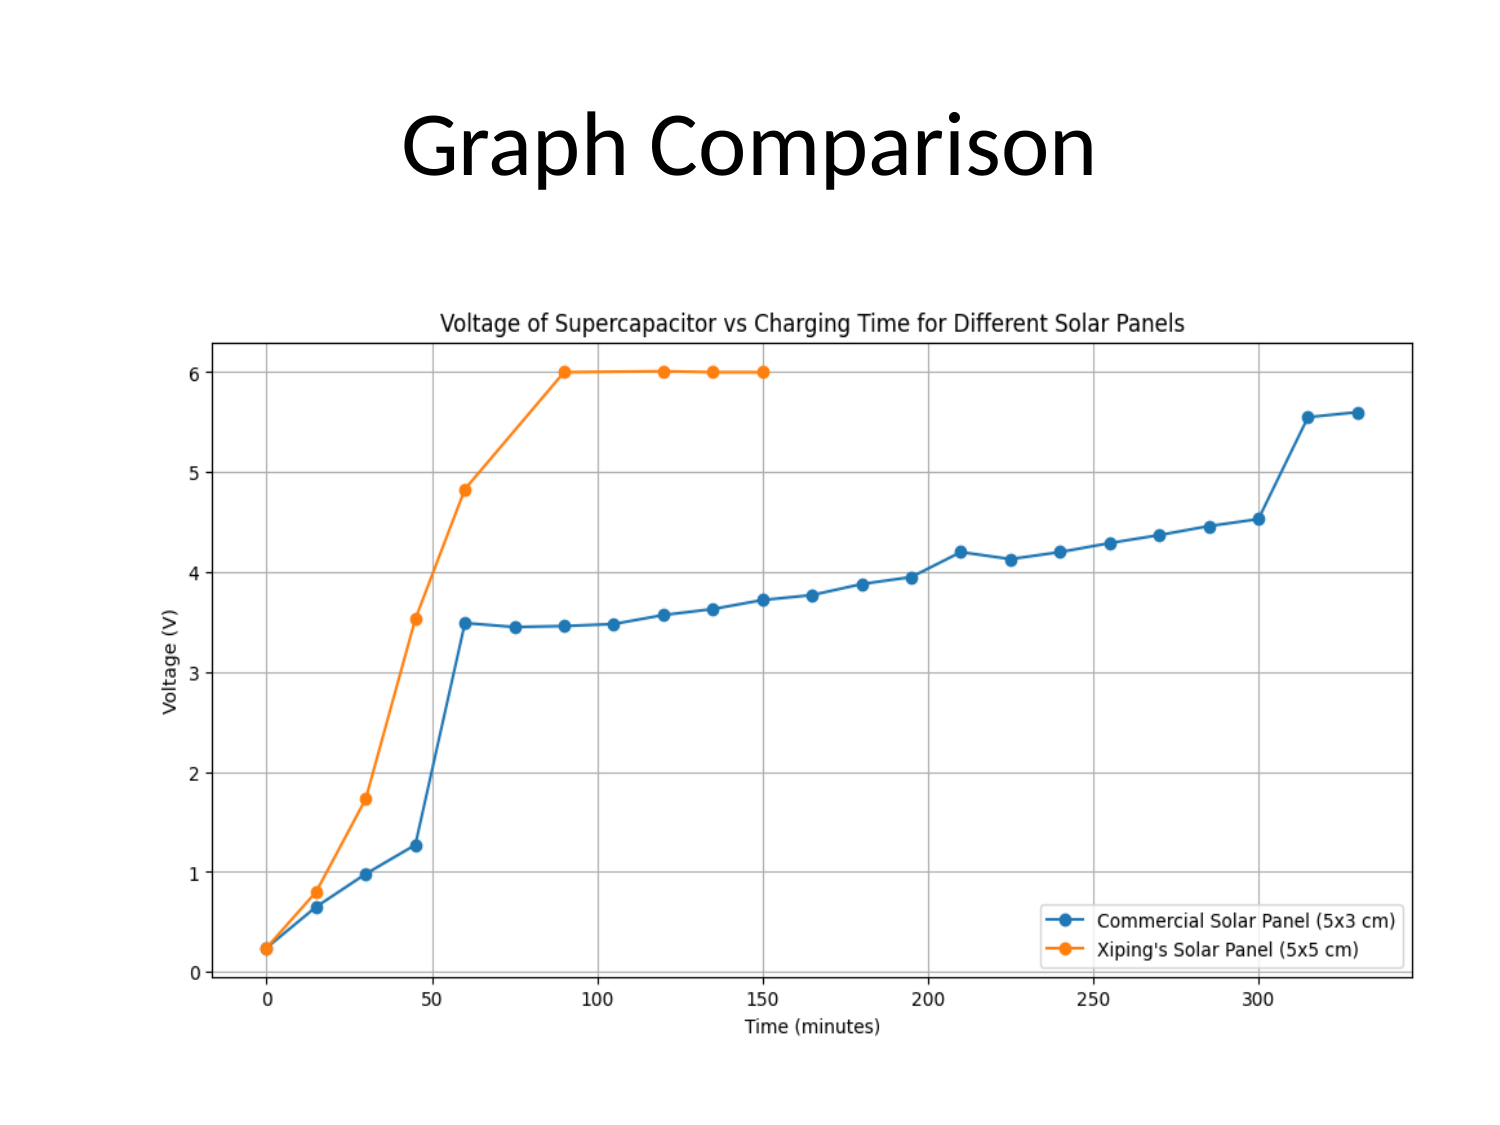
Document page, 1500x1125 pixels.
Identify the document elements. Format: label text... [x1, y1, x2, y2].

picture [149, 299, 1426, 1051]
title Graph Comparison [75, 45, 1425, 233]
